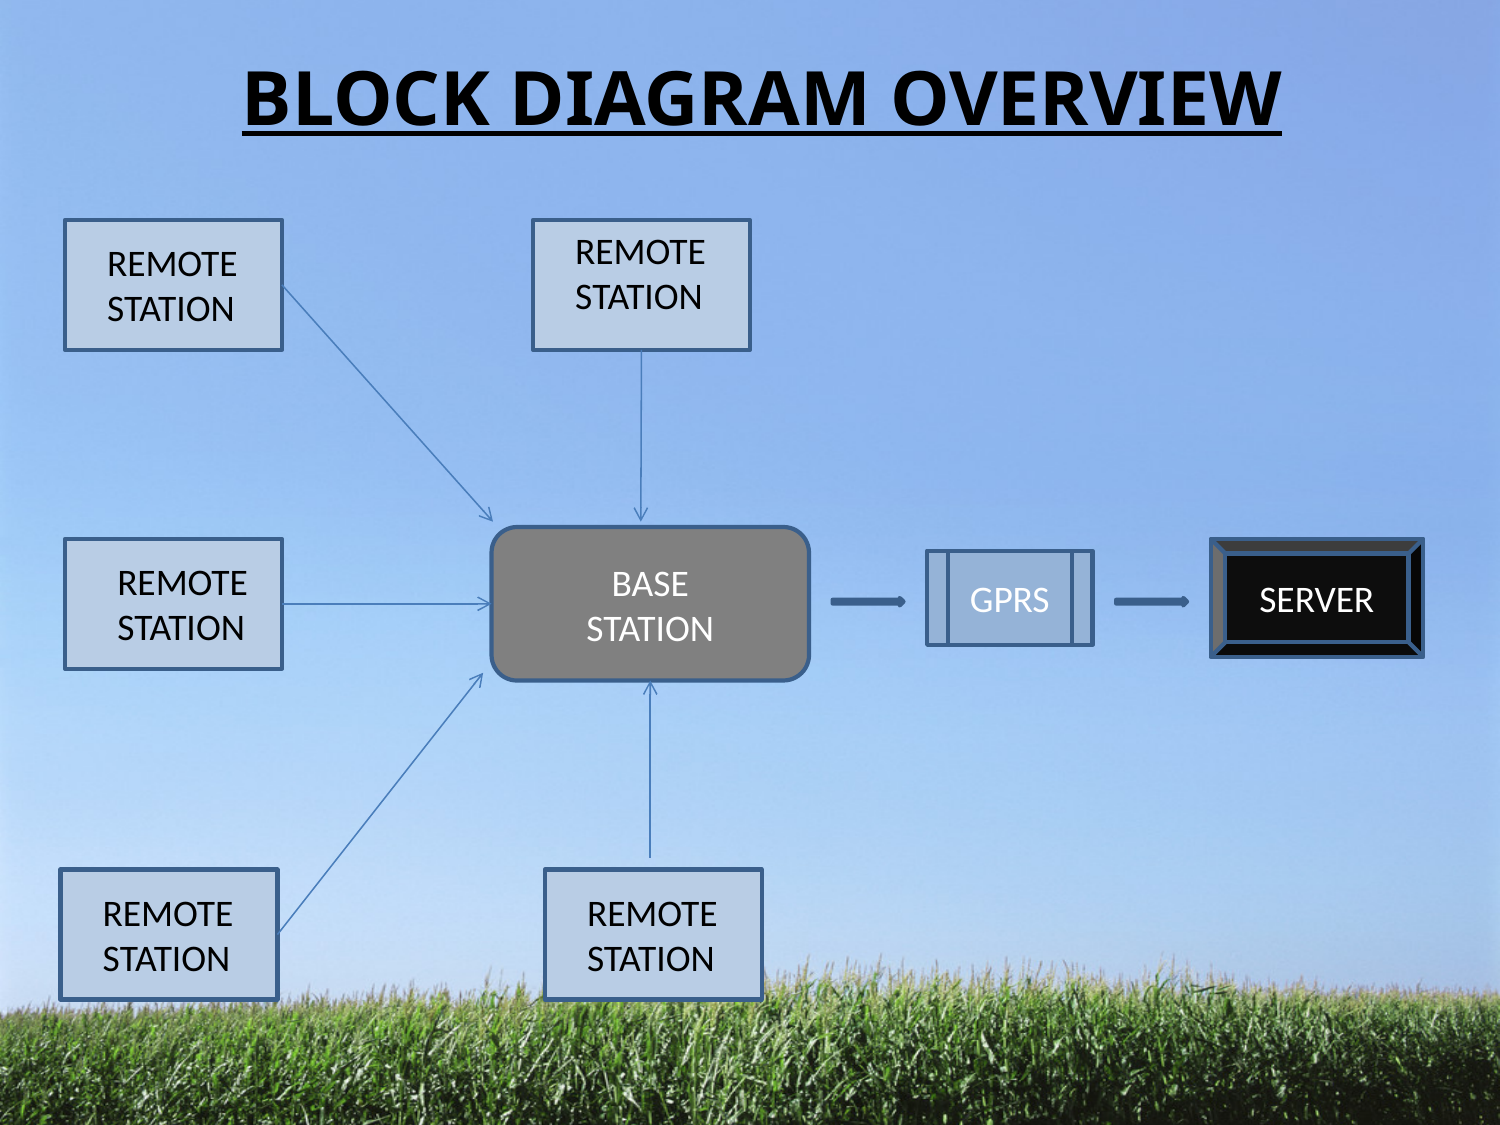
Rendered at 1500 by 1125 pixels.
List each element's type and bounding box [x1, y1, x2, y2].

text_box [544, 869, 763, 1000]
text_box [64, 538, 283, 669]
text_box [281, 284, 494, 522]
picture [0, 0, 1500, 1125]
text_box [64, 219, 283, 350]
text_box [277, 672, 484, 935]
text_box [532, 219, 751, 350]
text_box [60, 869, 278, 1000]
